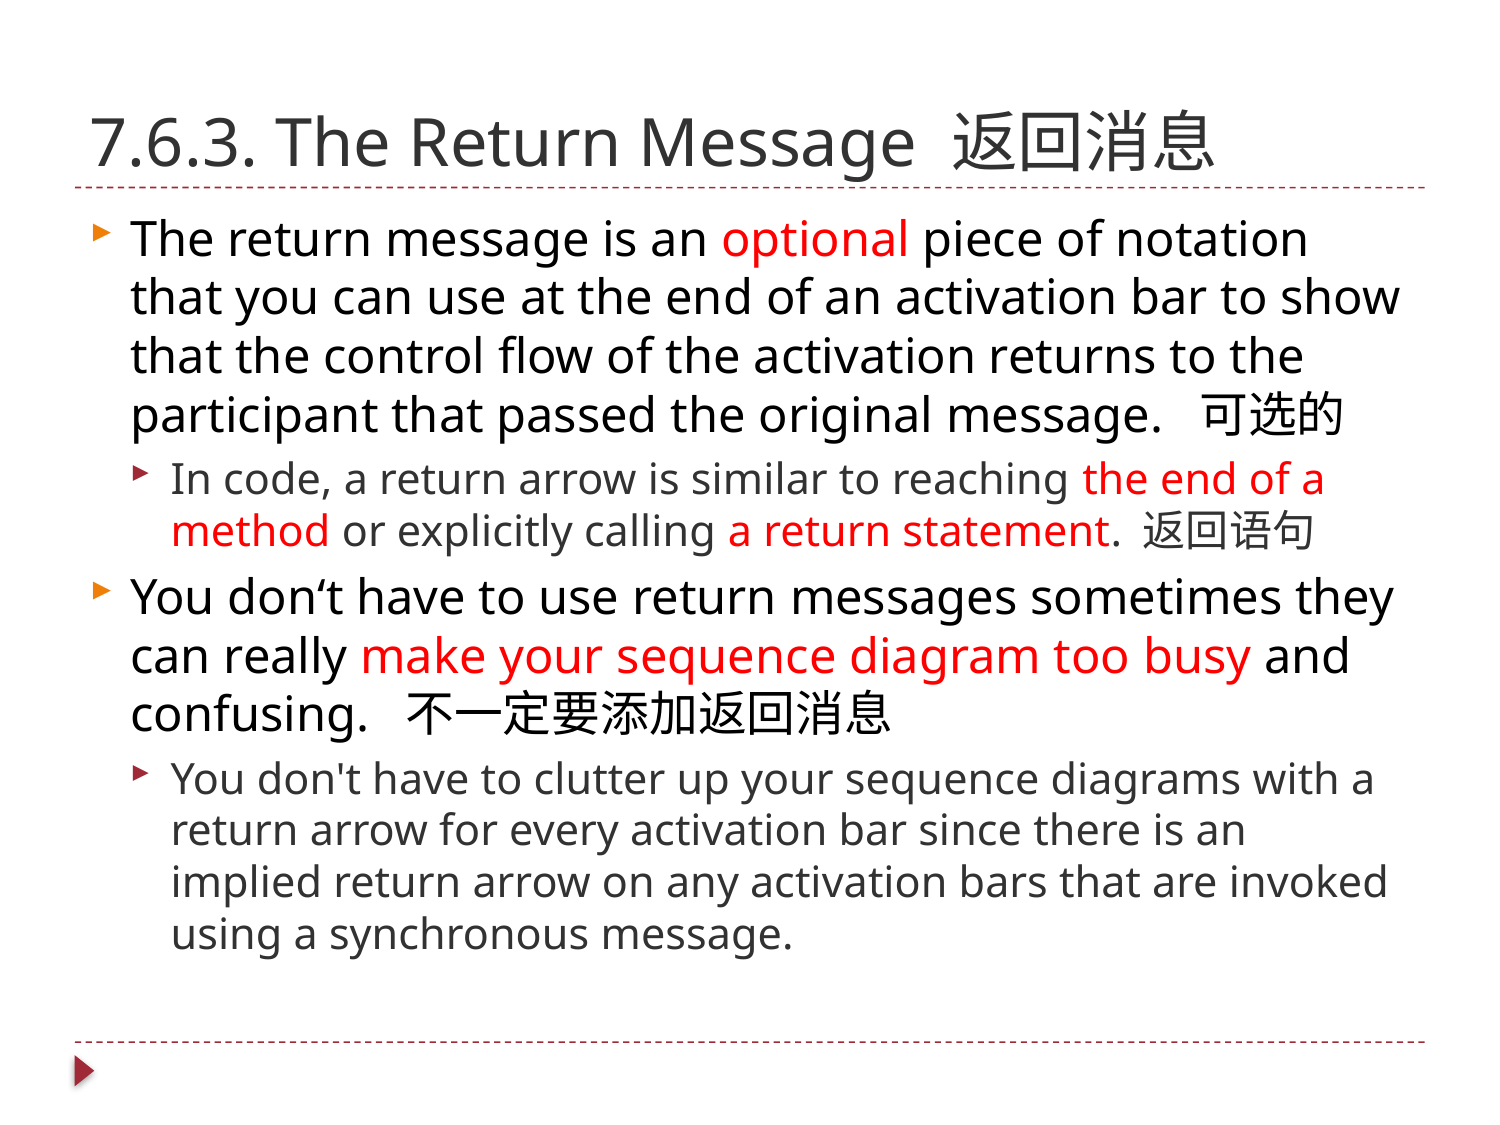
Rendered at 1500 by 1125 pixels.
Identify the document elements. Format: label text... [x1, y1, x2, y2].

title 7.6.3. The Return Message 返回消息 [75, 24, 1425, 188]
list The return message is an optional piece of notation that you can use at the end of an activation bar to show that the control flow of the activation returns to the participant that passed the original message. 可选的 In code, a return arrow is similar to reaching the end of a method or explicitly calling a return statement. 返回语句 You don‘t have to use return messages sometimes they can really make your sequence diagram too busy and confusing. 不一定要添加返回消息 You don't have to clutter up your sequence diagrams with a return arrow for every activation bar since there is an implied return arrow on any activation bars that are invoked using a synchronous message. [75, 200, 1425, 1010]
